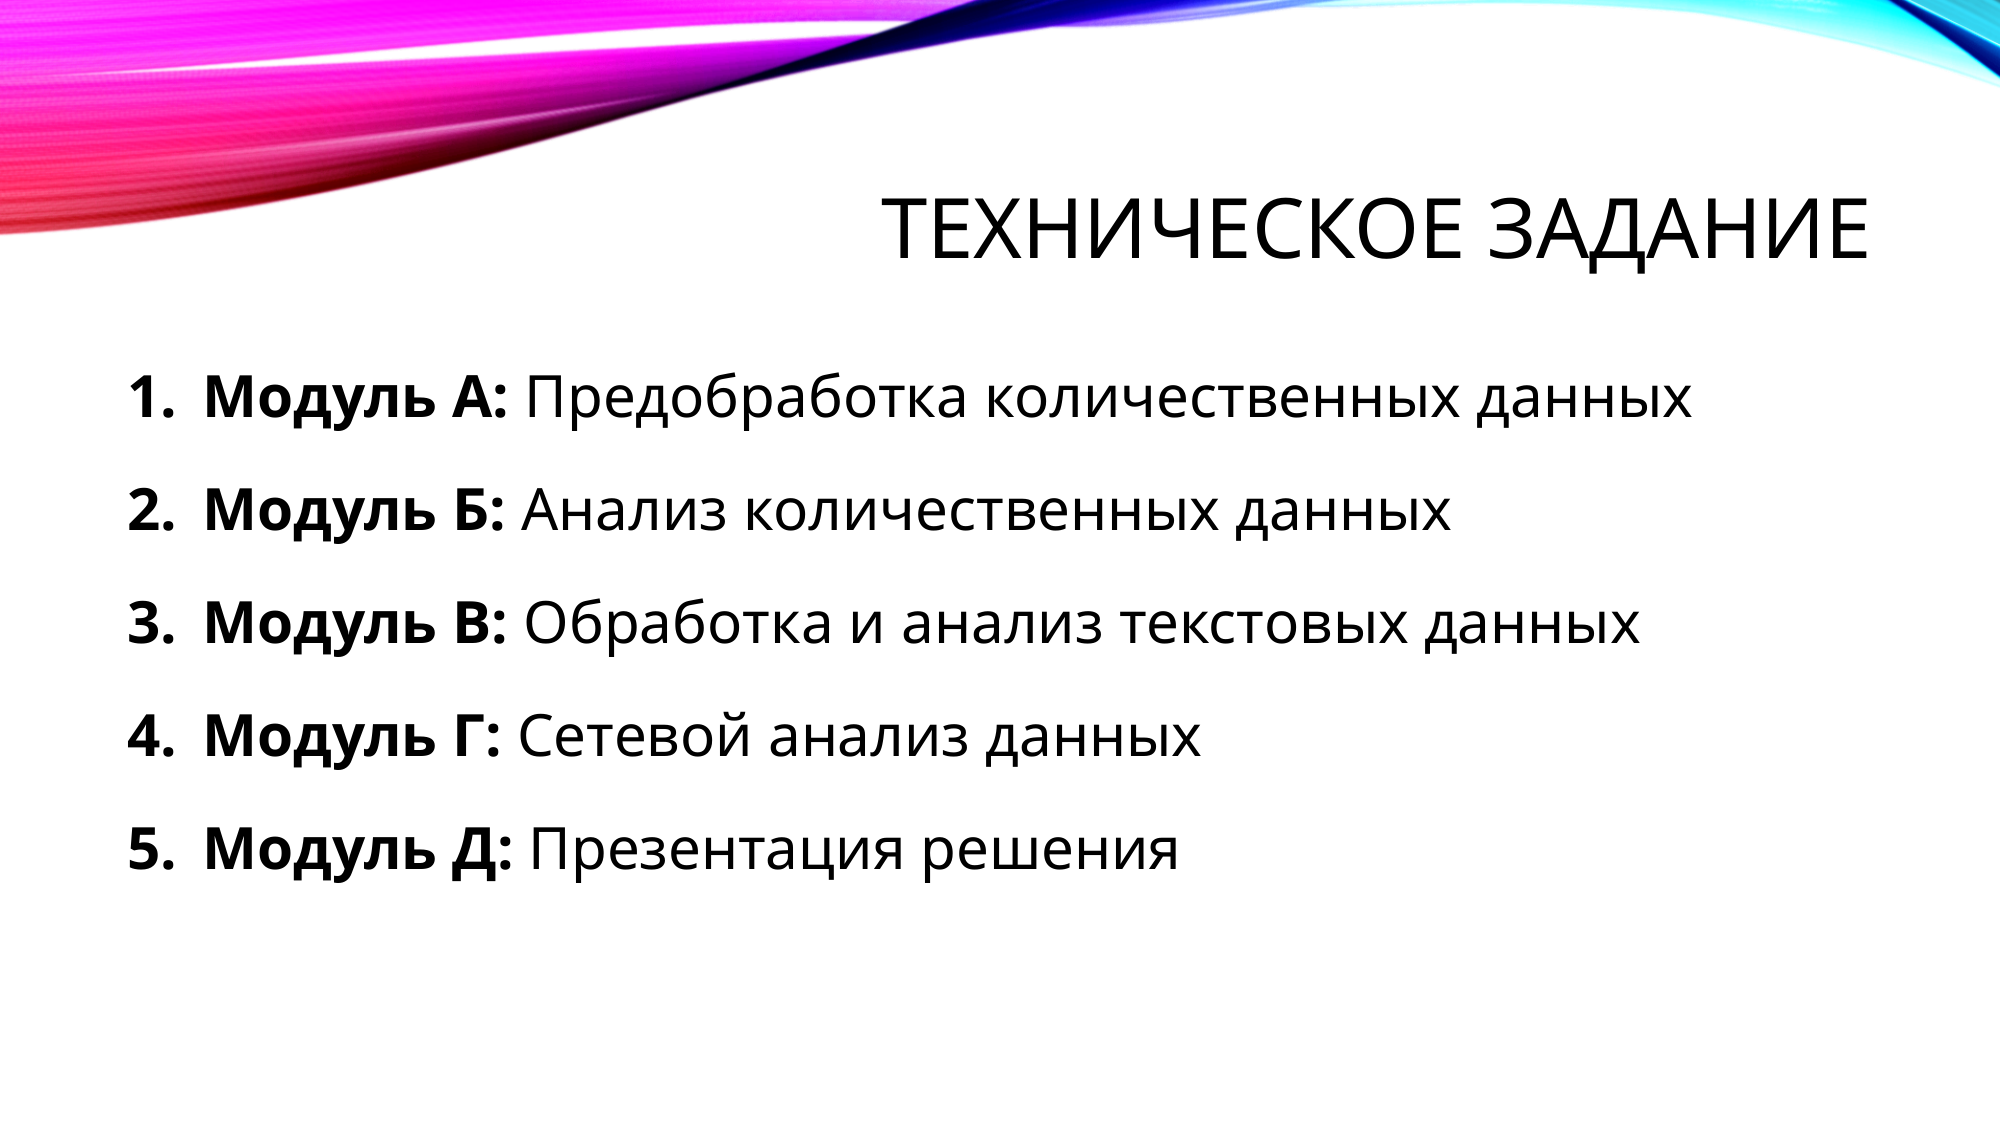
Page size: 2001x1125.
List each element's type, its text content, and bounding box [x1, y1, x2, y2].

title Техническое задание [474, 125, 1888, 338]
picture [1890, 0, 2000, 75]
picture [0, 0, 2000, 237]
list Модуль А: Предобработка количественных данных Модуль Б: Анализ количественных данных Модуль В: Обработка и анализ текстовых данных Модуль Г: Сетевой анализ данных Модуль Д: Презентация решения [112, 360, 1888, 1021]
picture [1910, 0, 2000, 45]
